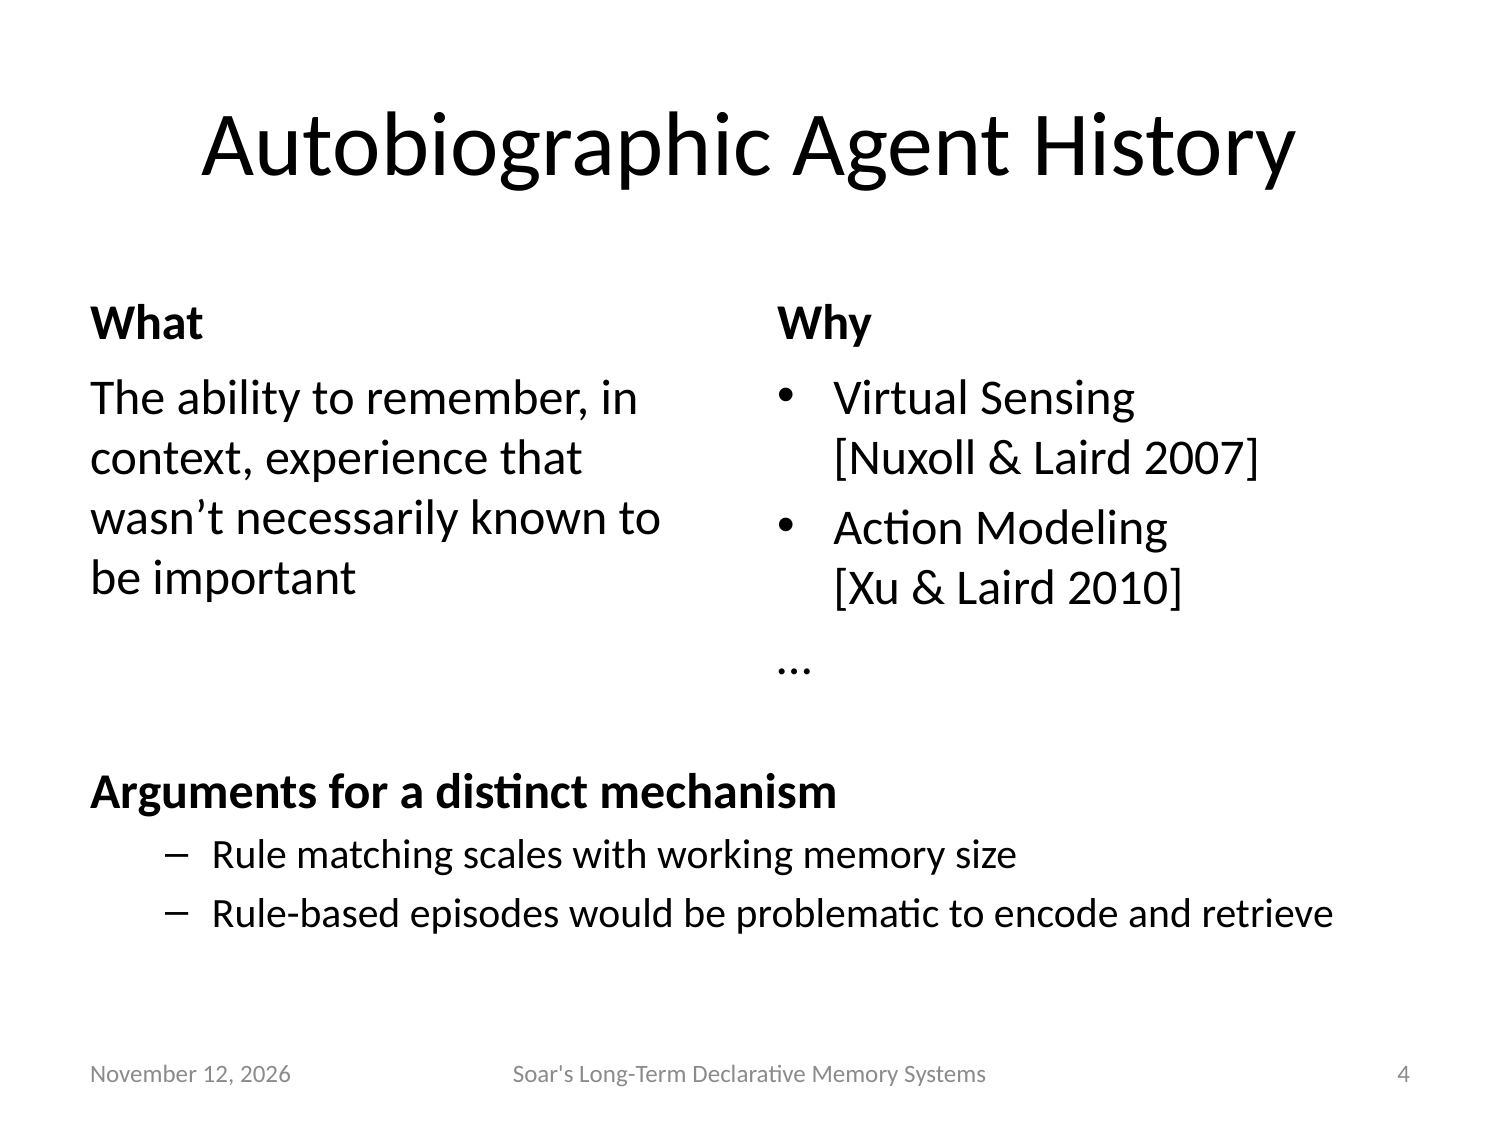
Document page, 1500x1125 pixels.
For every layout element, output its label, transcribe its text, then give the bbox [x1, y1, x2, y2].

list Virtual Sensing [Nuxoll & Laird 2007] Action Modeling [Xu & Laird 2010] … [761, 356, 1425, 751]
list What [75, 251, 738, 356]
slide_number 4 [1074, 1042, 1425, 1103]
list Why [761, 251, 1425, 356]
list The ability to remember, in context, experience that wasn’t necessarily known to be important [75, 356, 738, 751]
footer Soar's Long-Term Declarative Memory Systems [425, 1042, 1074, 1103]
text_box Arguments for a distinct mechanism Rule matching scales with working memory size Rule-based episodes would be problematic to encode and retrieve [75, 751, 1450, 1030]
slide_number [75, 1042, 425, 1103]
title Autobiographic Agent History [75, 45, 1425, 233]
